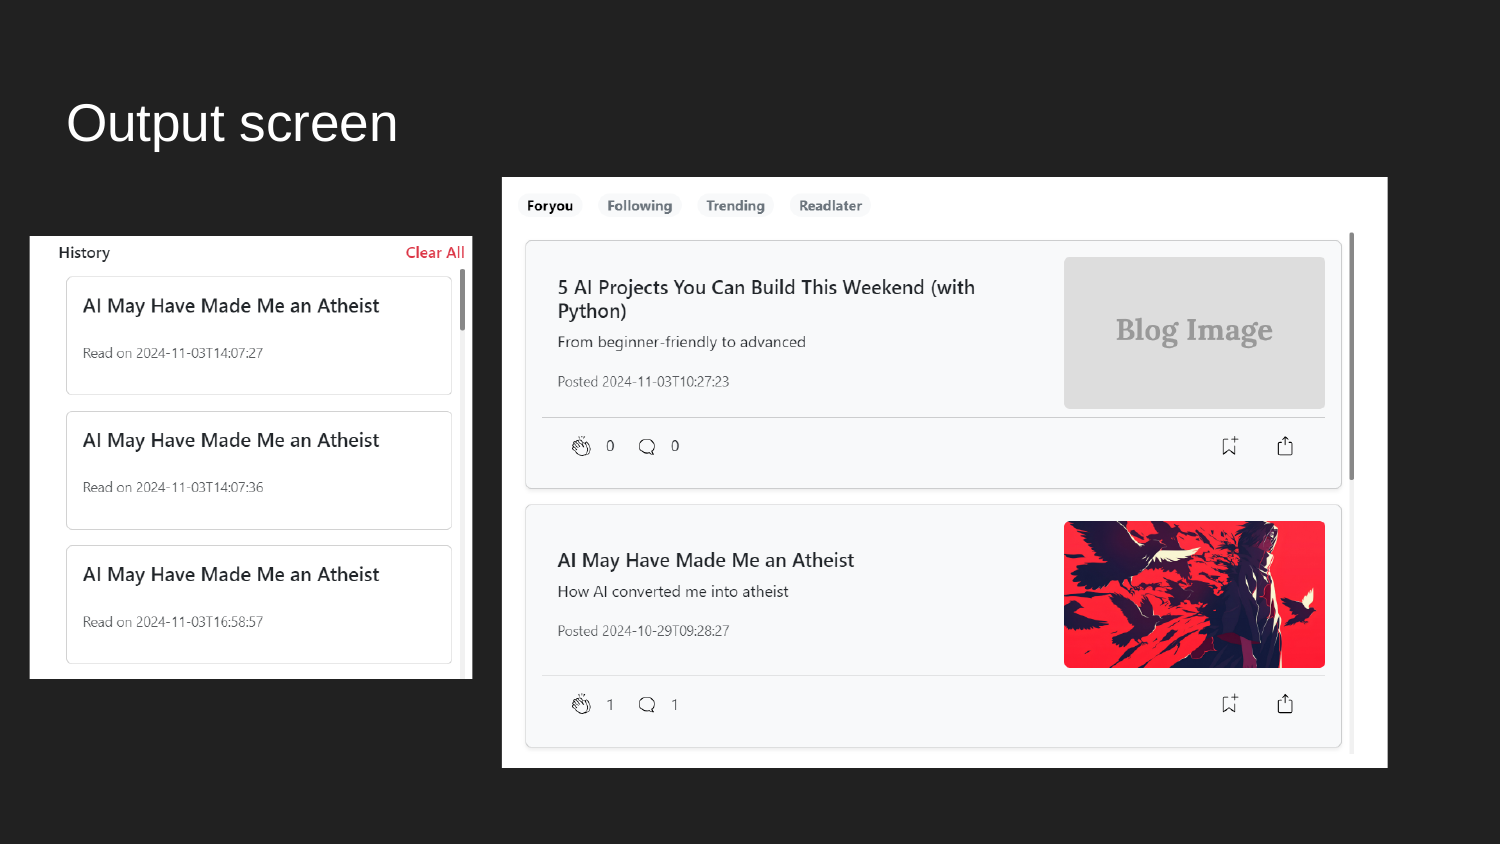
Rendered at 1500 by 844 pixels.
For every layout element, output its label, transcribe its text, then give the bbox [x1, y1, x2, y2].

title Output screen [51, 72, 1449, 167]
picture [501, 176, 1388, 768]
picture [29, 235, 473, 680]
